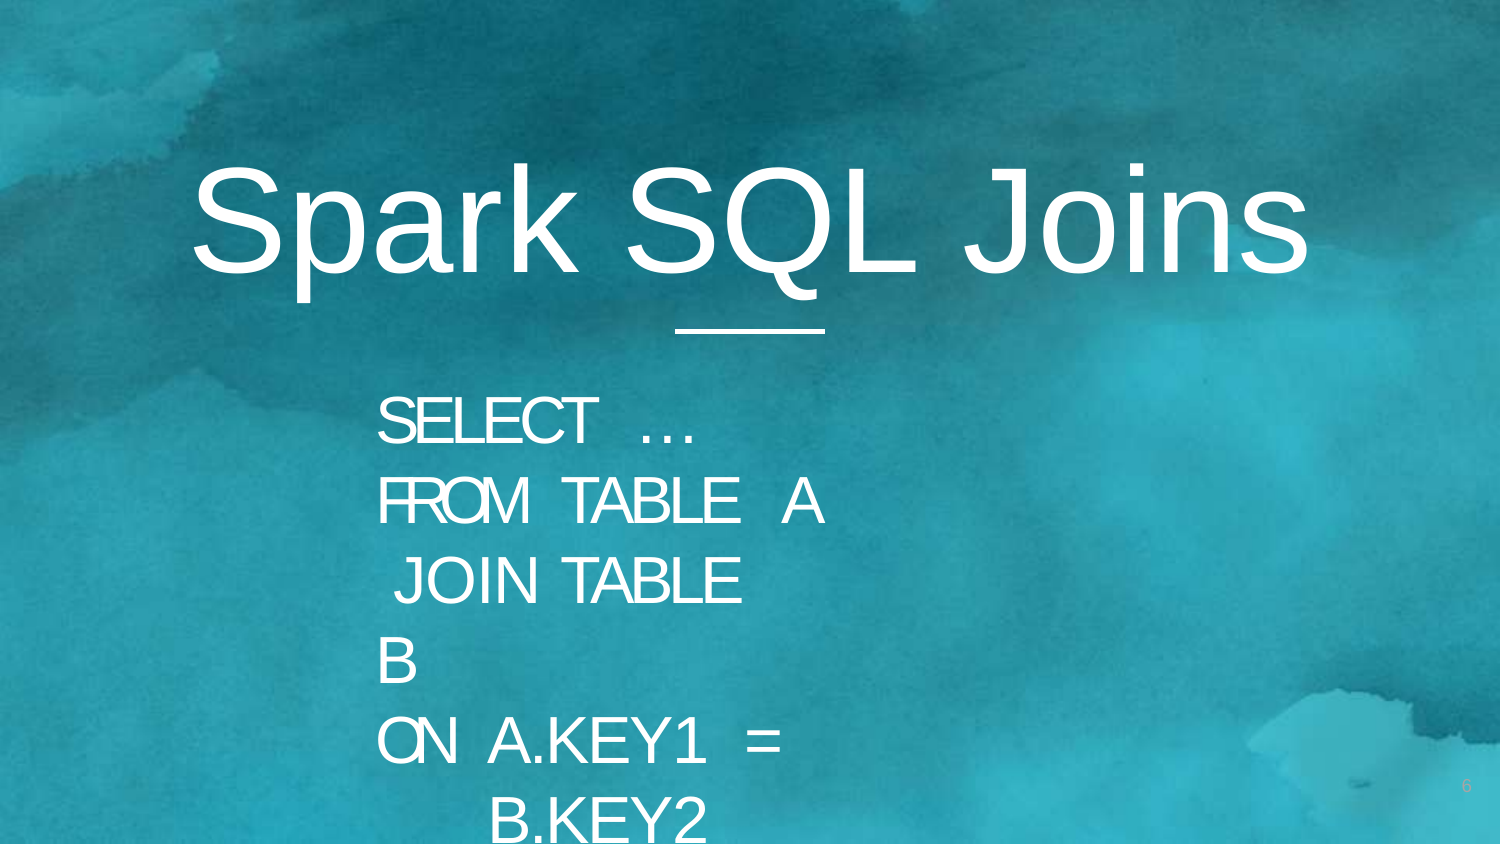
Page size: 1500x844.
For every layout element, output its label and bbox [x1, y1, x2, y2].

text_box [0, 0, 1500, 844]
